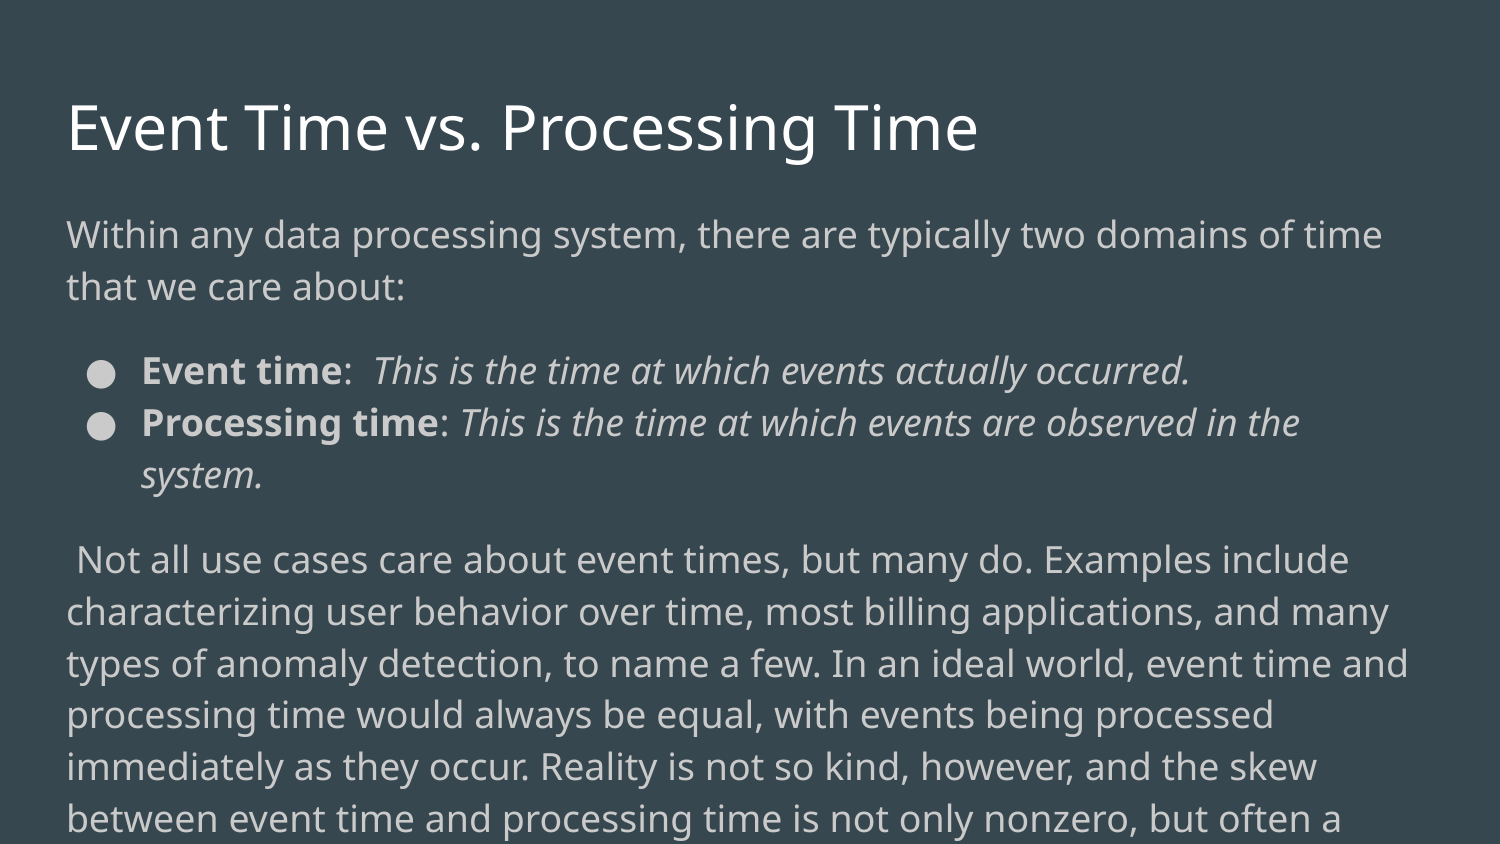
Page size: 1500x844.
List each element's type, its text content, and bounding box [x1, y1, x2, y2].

list Within any data processing system, there are typically two domains of time that we care about: Event time: This is the time at which events actually occurred. Processing time: This is the time at which events are observed in the system. Not all use cases care about event times, but many do. Examples include characterizing user behavior over time, most billing applications, and many types of anomaly detection, to name a few. In an ideal world, event time and processing time would always be equal, with events being processed immediately as they occur. Reality is not so kind, however, and the skew between event time and processing time is not only nonzero, but often a highly variable. [51, 189, 1449, 811]
title Event Time vs. Processing Time [51, 72, 1449, 189]
